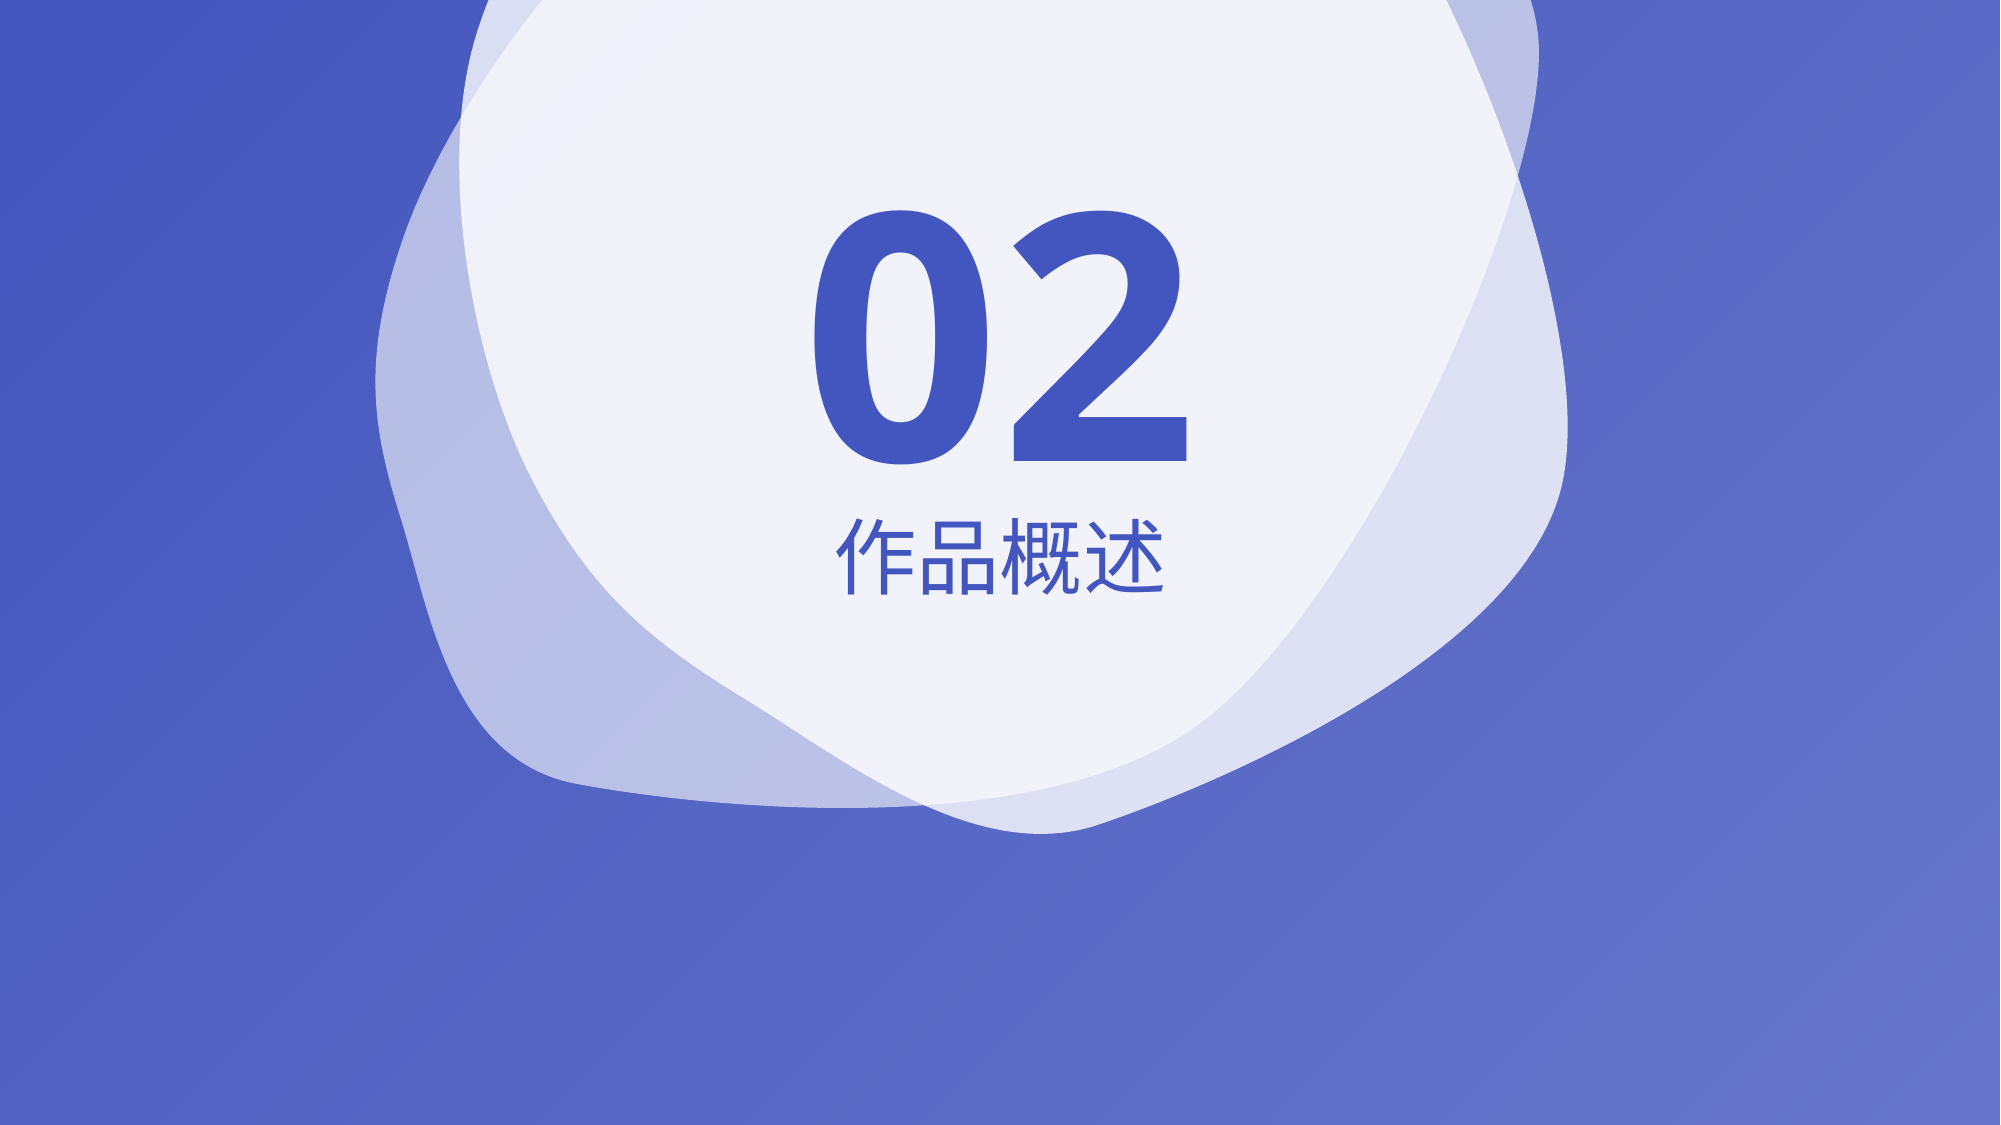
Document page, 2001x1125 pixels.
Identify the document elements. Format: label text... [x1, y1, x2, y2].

list 作品概述 [610, 497, 1389, 633]
list 02 [761, 108, 1239, 497]
